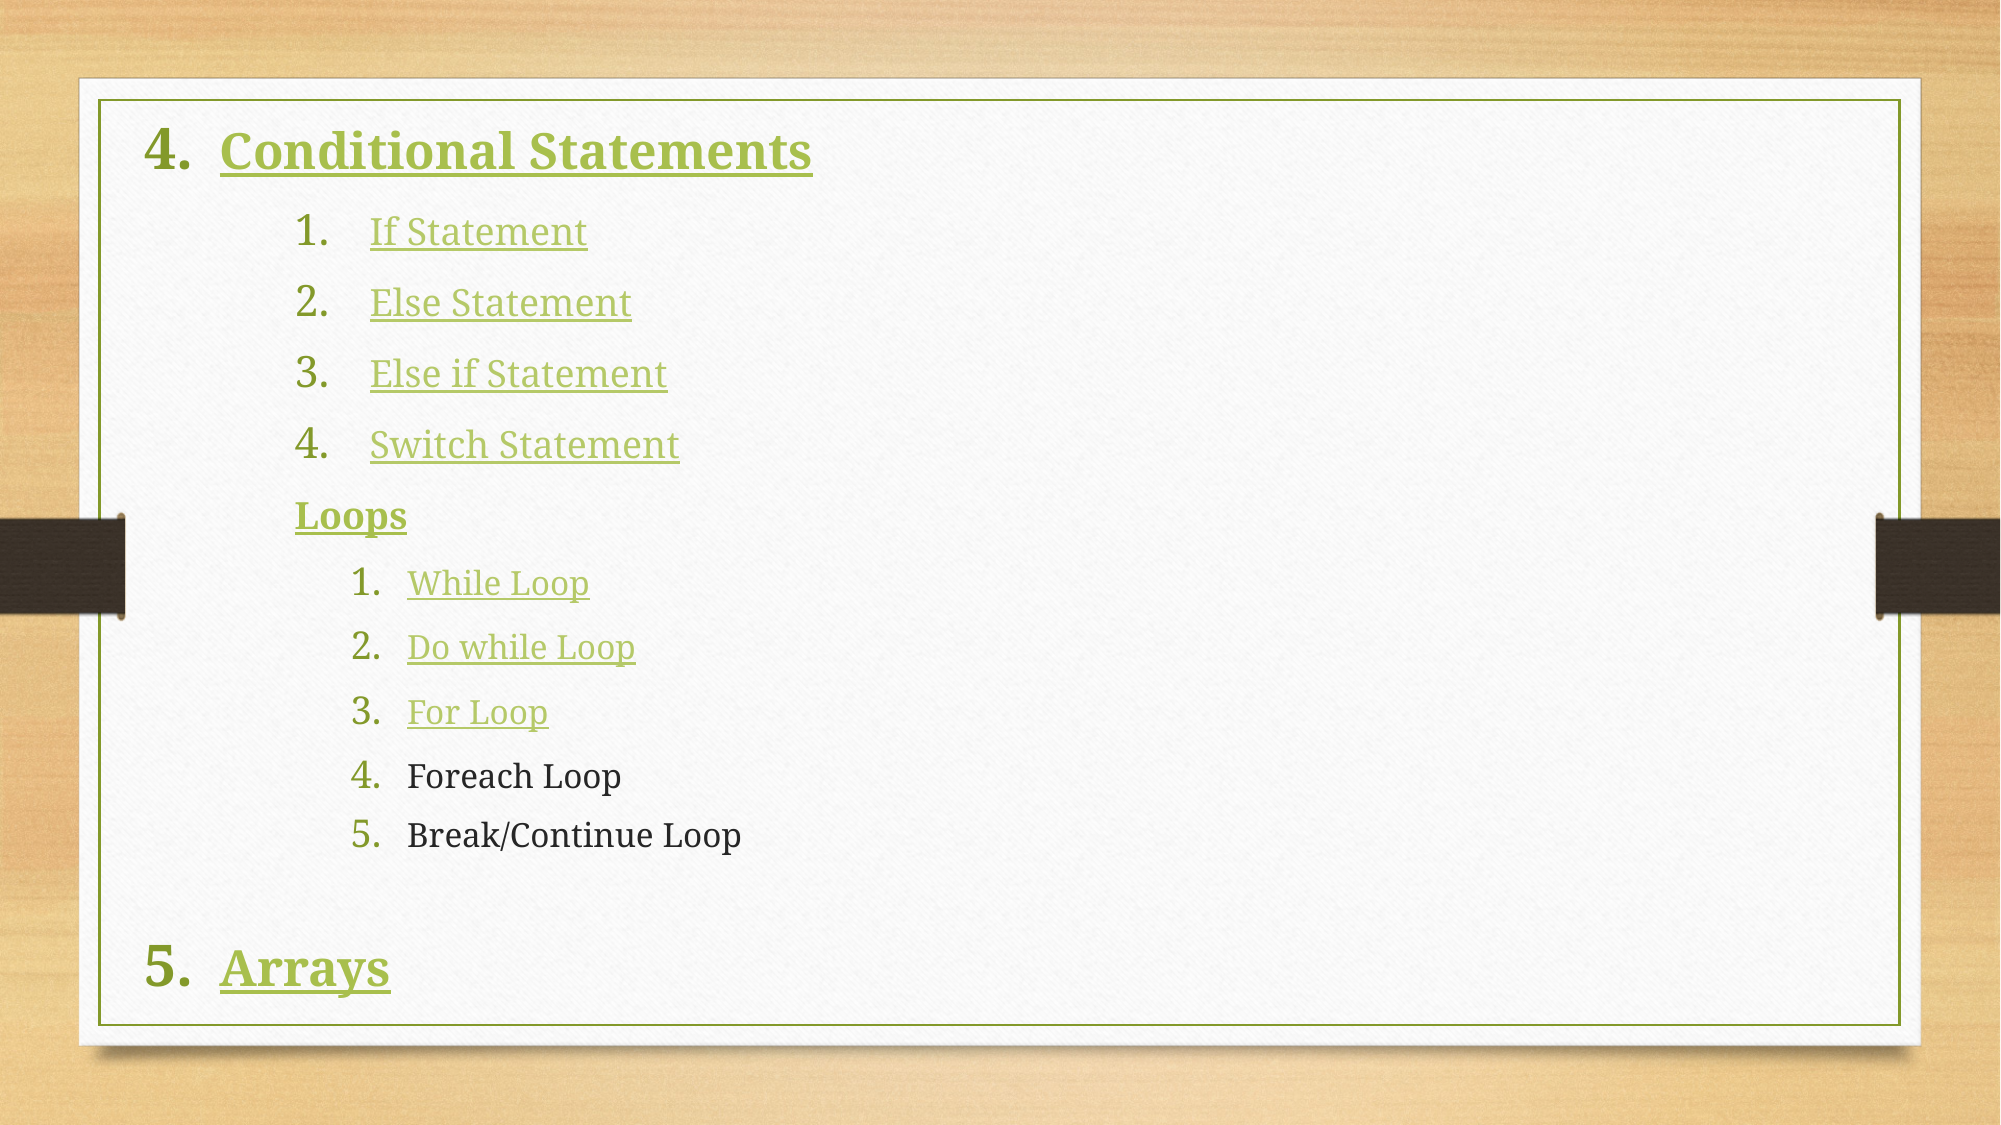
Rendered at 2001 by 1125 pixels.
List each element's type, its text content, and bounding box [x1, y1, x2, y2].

picture [0, 0, 2001, 1125]
text_box Conditional Statements If Statement Else Statement Else if Statement Switch Statement Loops While Loop Do while Loop For Loop Foreach Loop Break/Continue Loop Arrays [129, 112, 1873, 1022]
